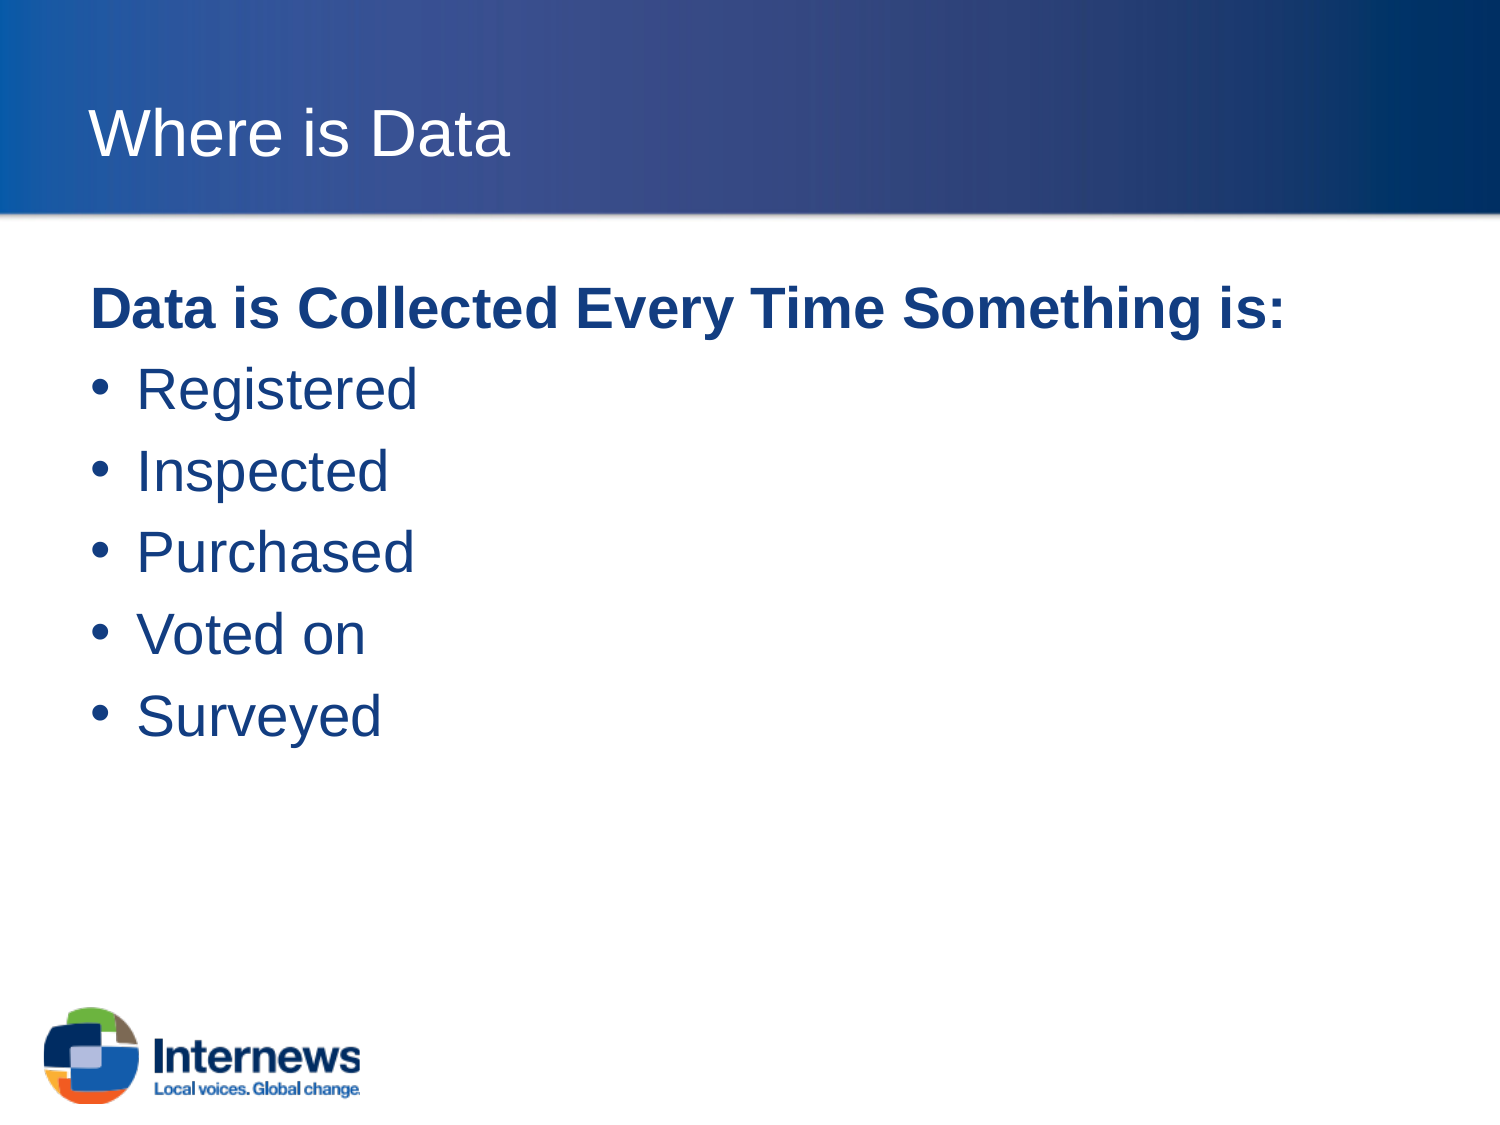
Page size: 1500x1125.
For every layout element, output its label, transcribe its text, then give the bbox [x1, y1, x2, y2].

list Data is Collected Every Time Something is: Registered Inspected Purchased Voted on Surveyed [75, 262, 1425, 1005]
title Where is Data [73, 36, 1013, 224]
picture [0, 0, 1500, 246]
